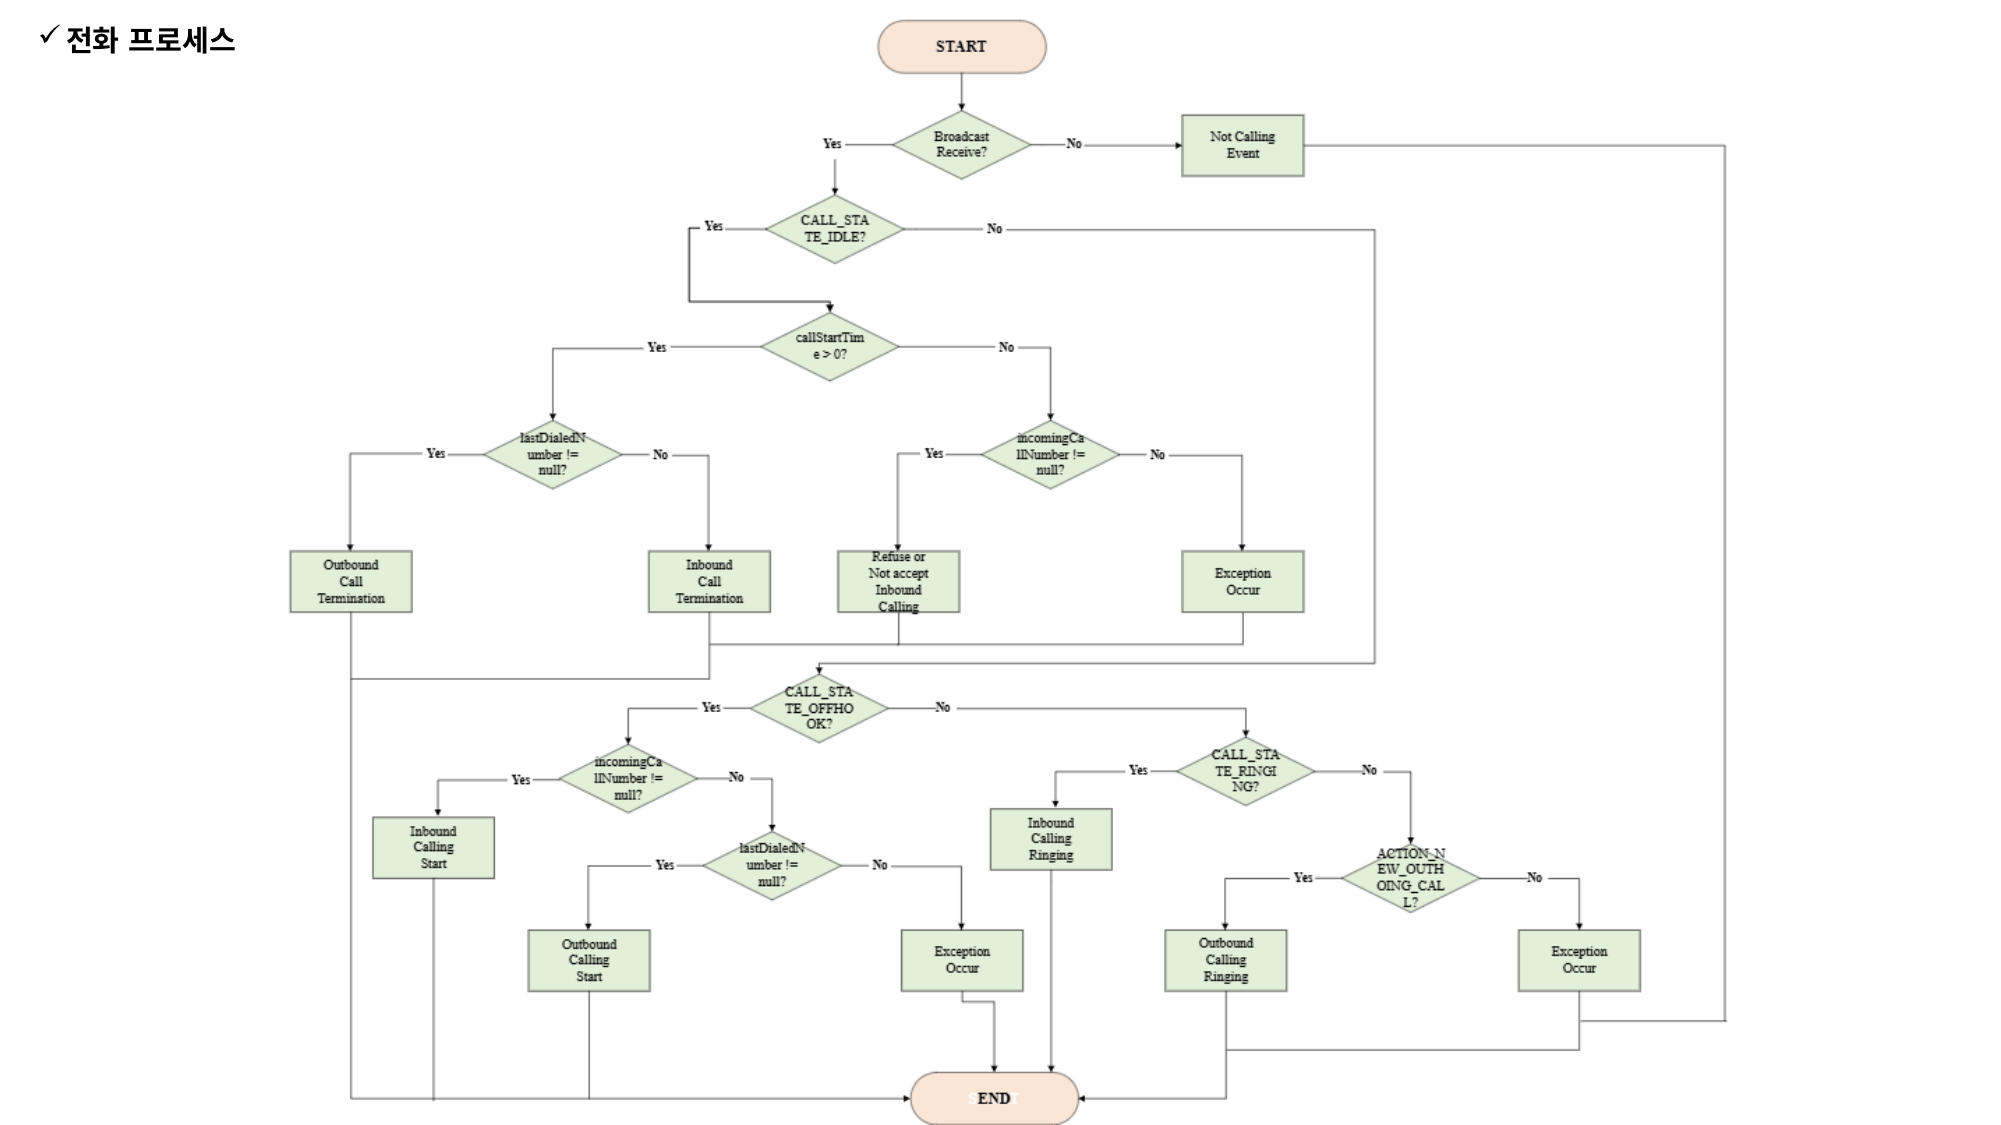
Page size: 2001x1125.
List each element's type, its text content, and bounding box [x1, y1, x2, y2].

picture [261, 0, 1739, 1125]
text_box 전화 프로세스 [23, 15, 261, 65]
